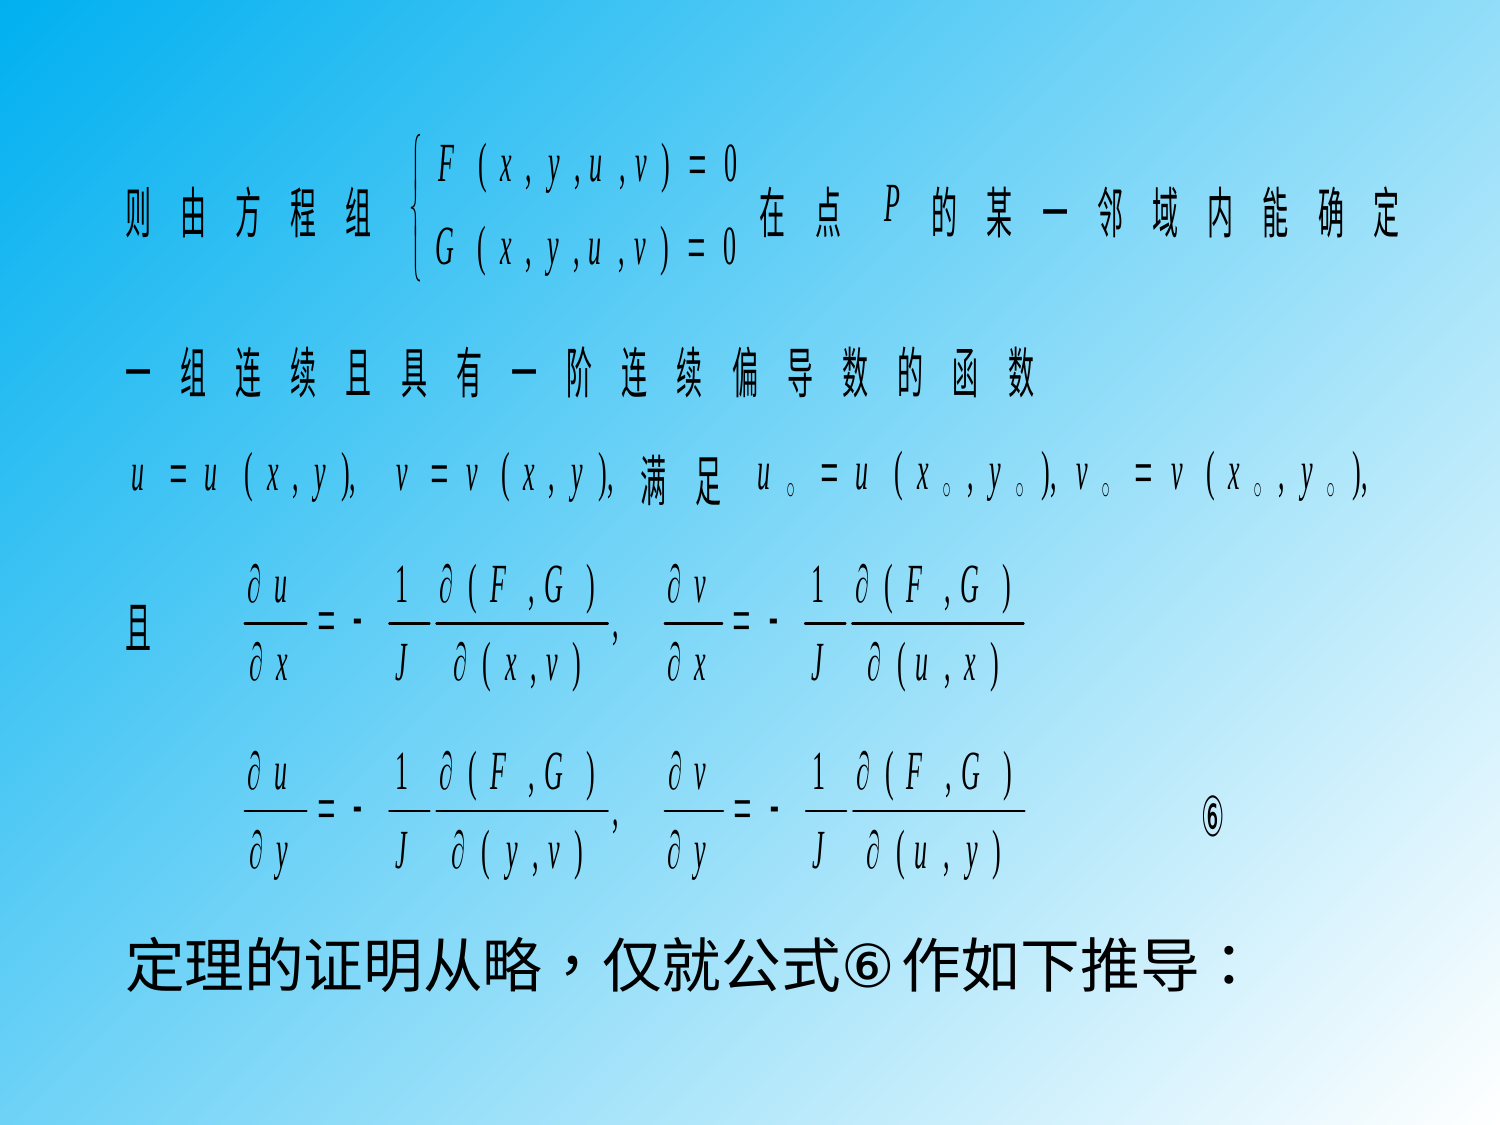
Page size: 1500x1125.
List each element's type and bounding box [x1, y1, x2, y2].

text_box [124, 937, 1500, 994]
text_box [124, 125, 1500, 926]
